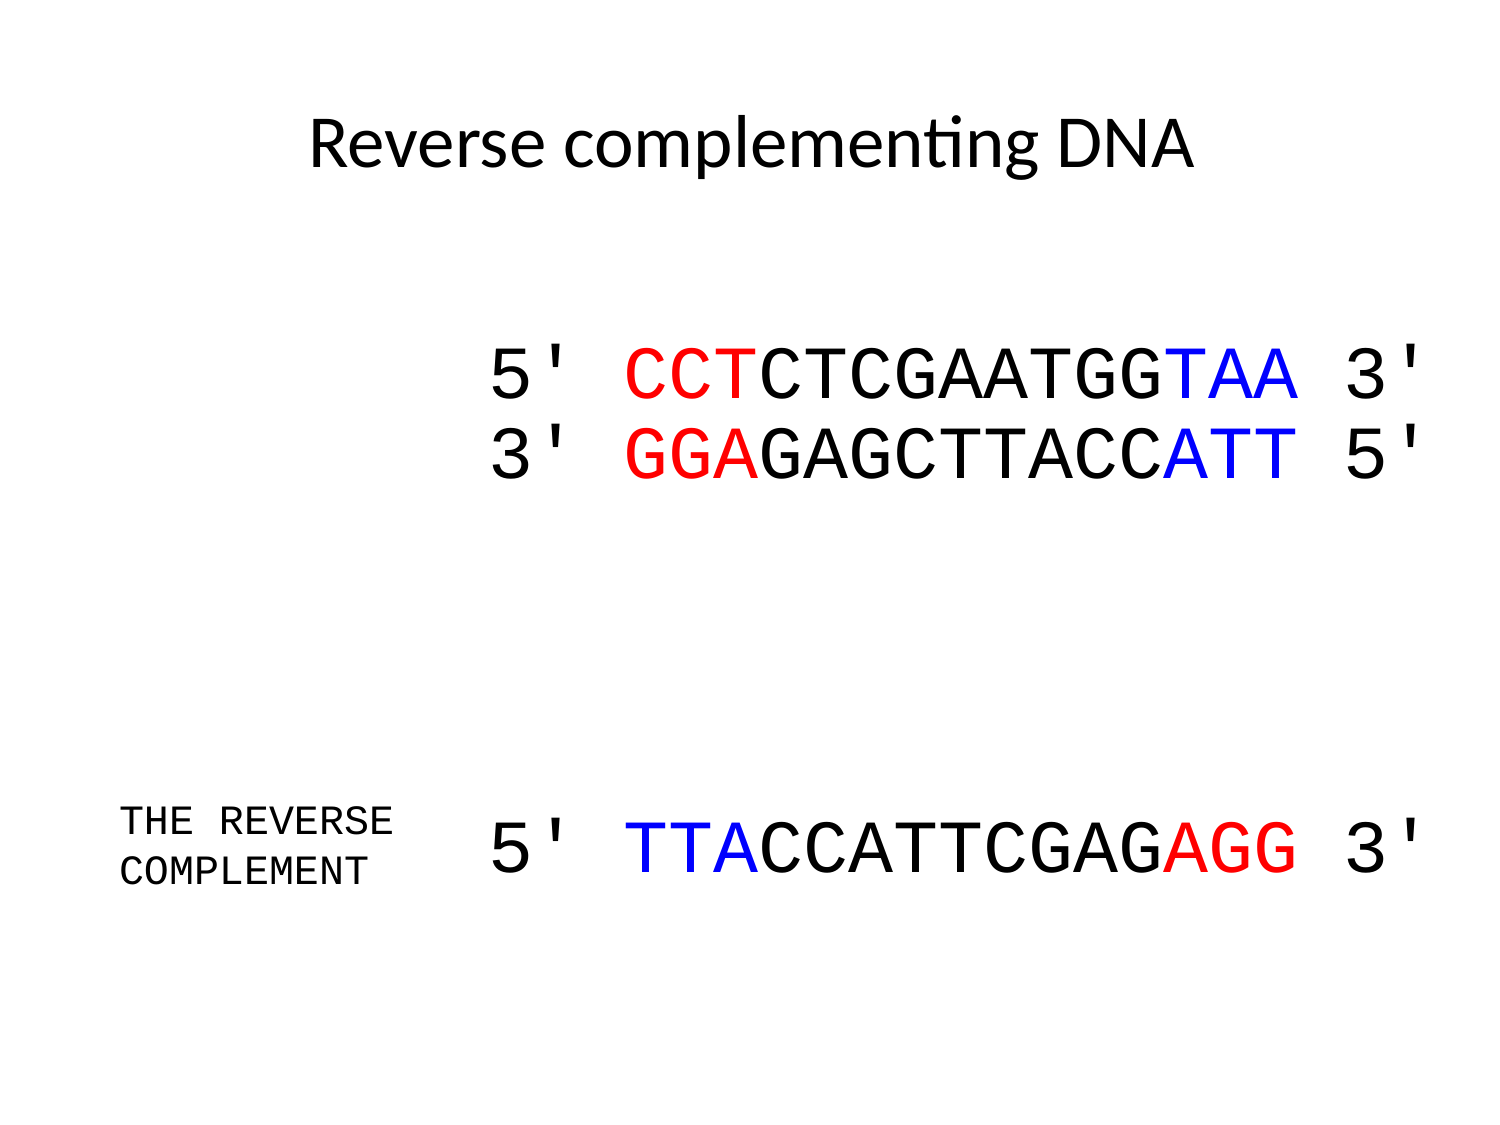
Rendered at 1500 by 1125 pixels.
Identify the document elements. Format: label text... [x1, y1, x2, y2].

title Reverse complementing DNA [59, 66, 1444, 209]
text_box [102, 784, 1455, 902]
text_box 3' GGAGAGCTTACCATT 5' [474, 395, 1449, 501]
text_box 5' CCTCTCGAATGGTAA 3' [474, 316, 1449, 395]
